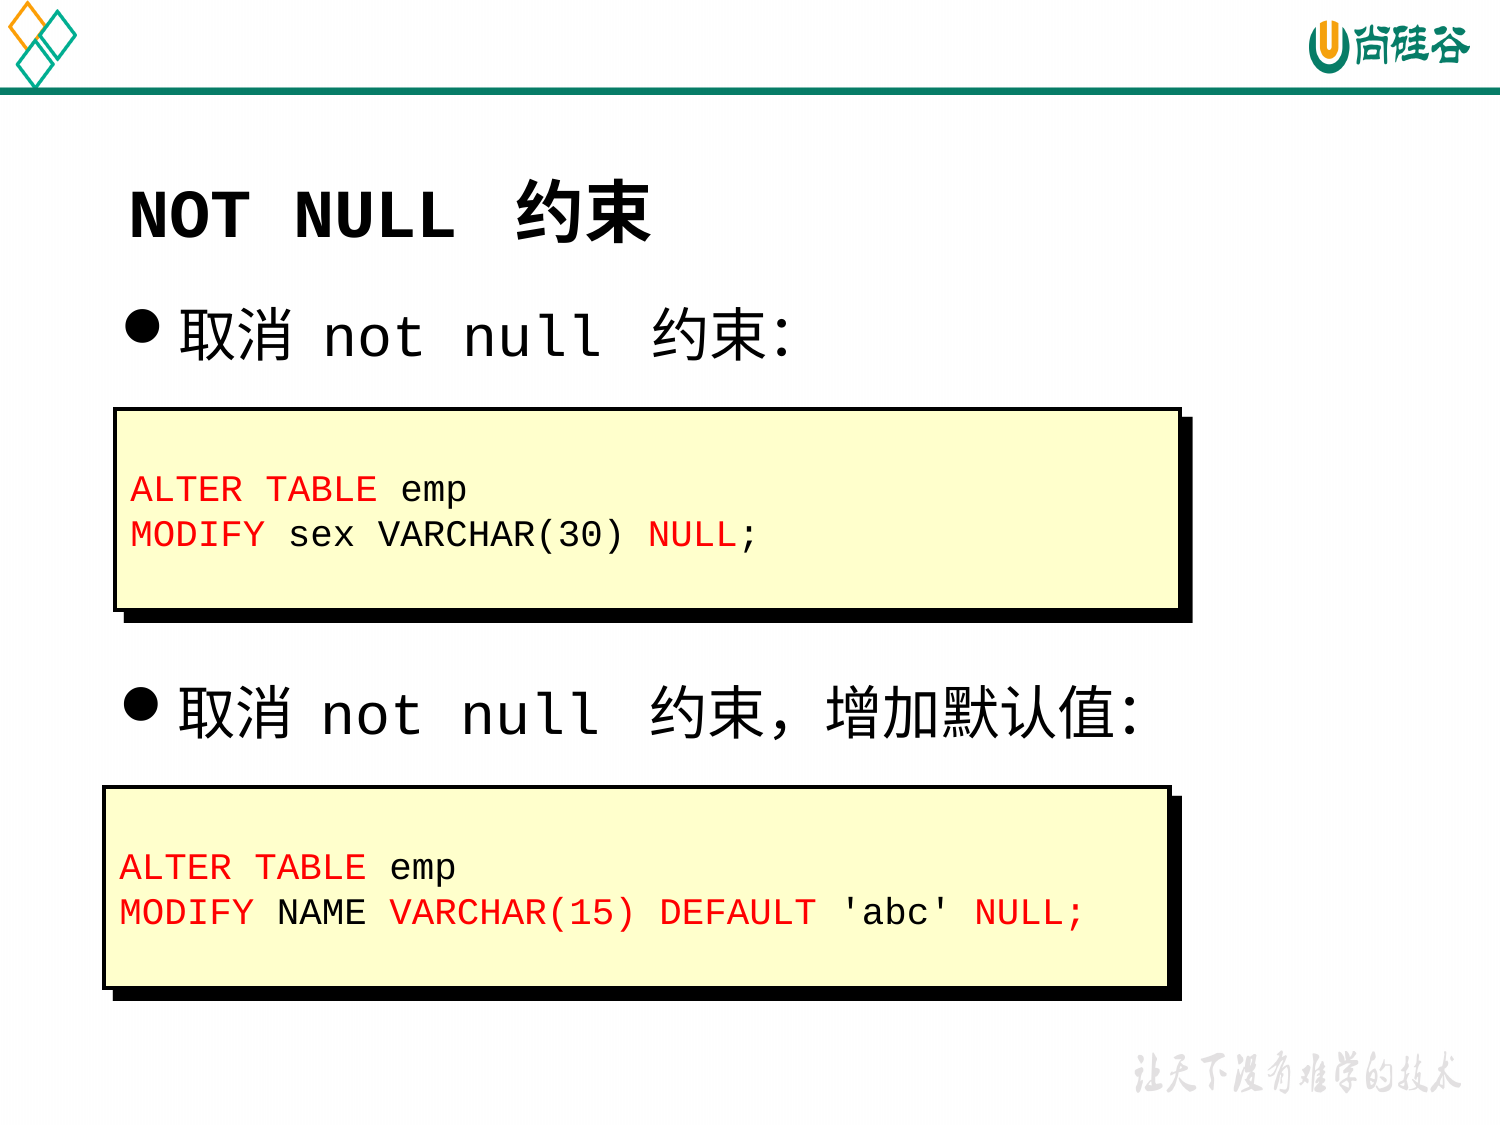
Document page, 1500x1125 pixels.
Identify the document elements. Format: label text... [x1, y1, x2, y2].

text_box 取消 not null 约束，增加默认值： [104, 668, 1176, 754]
picture [0, 0, 1500, 1125]
text_box 取消 not null 约束： [105, 291, 1177, 376]
text_box [112, 793, 1167, 1058]
text_box ALTER TABLE emp MODIFY NAME VARCHAR(15) DEFAULT 'abc' NULL; [104, 786, 1170, 988]
text_box ALTER TABLE emp MODIFY sex VARCHAR(30) NULL; [115, 408, 1181, 610]
title NOT NULL 约束 [113, 171, 1376, 408]
text_box [123, 415, 1178, 680]
